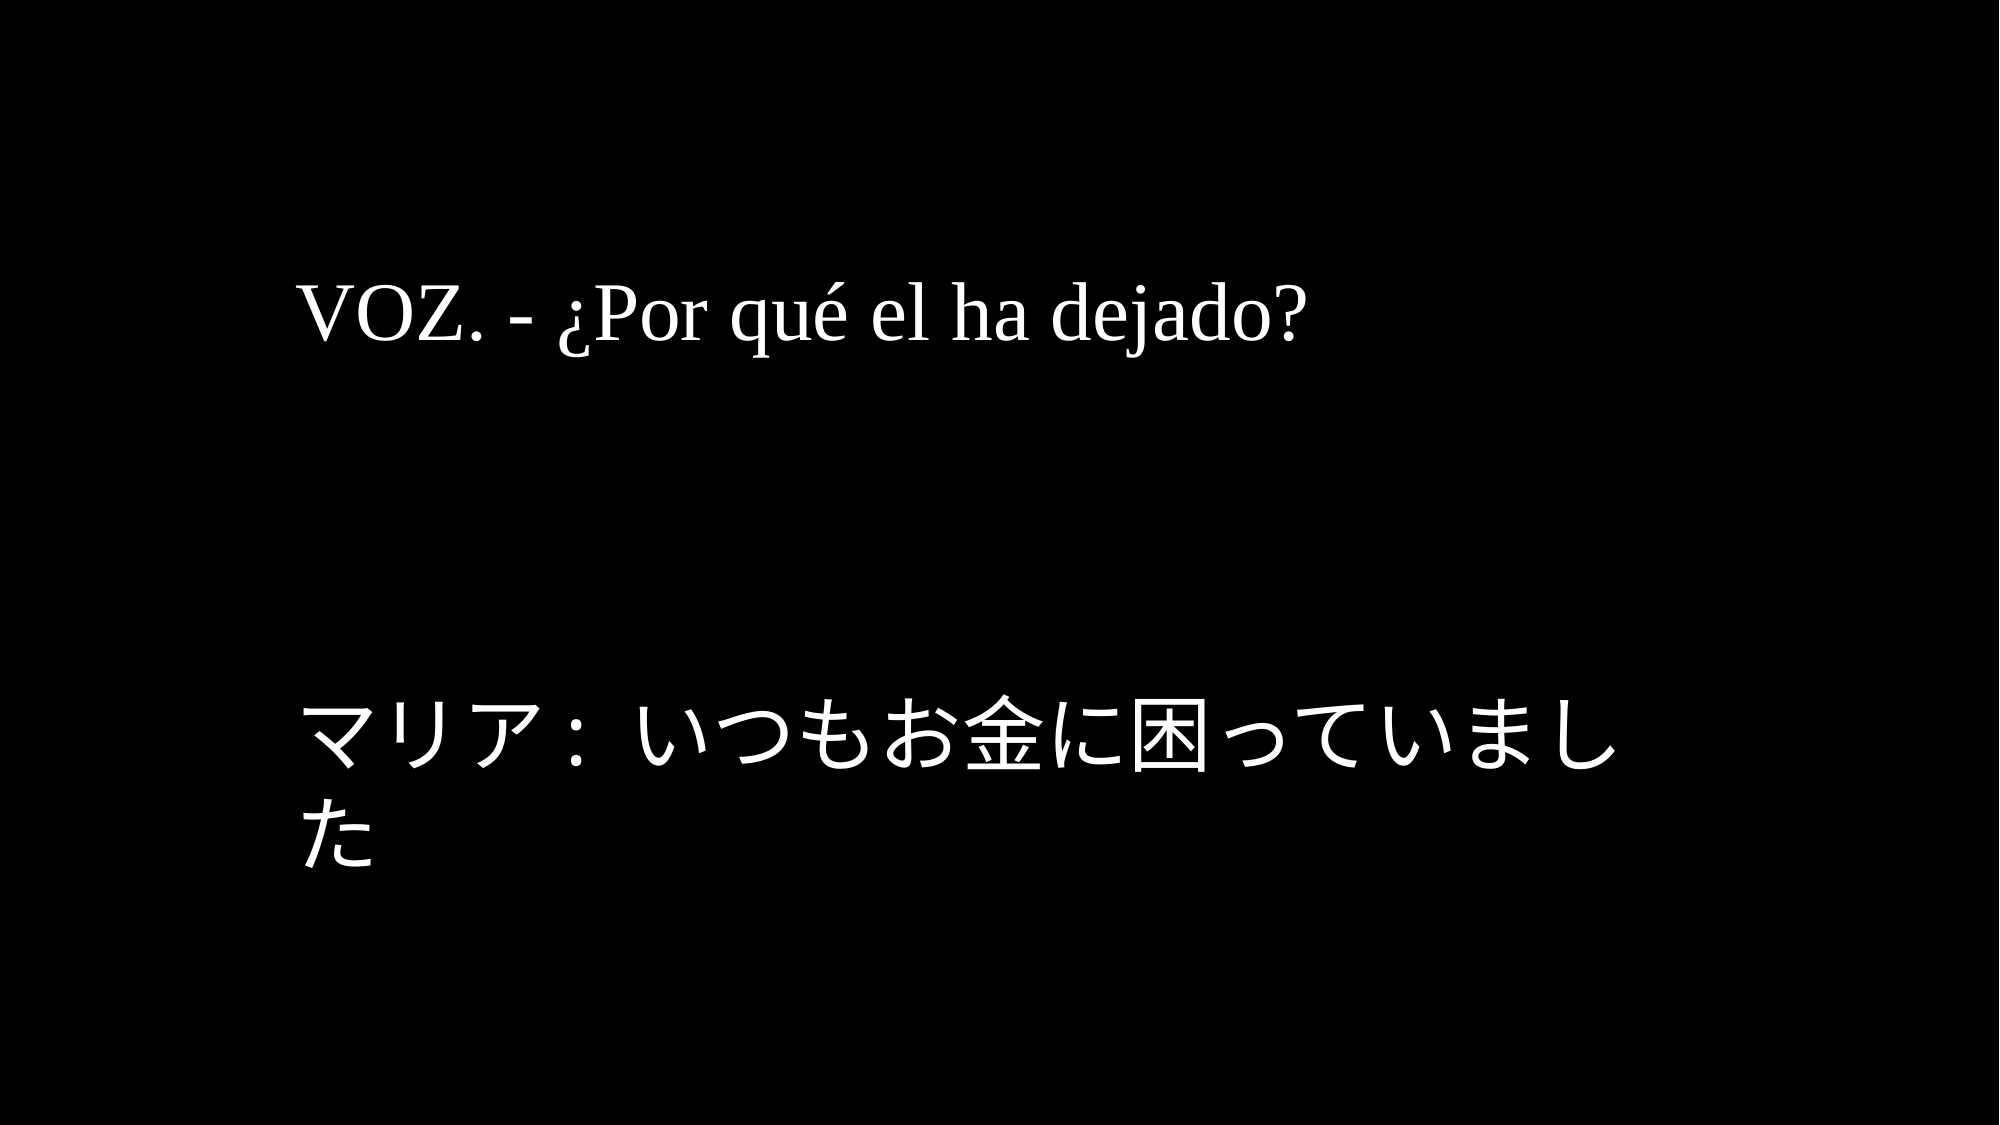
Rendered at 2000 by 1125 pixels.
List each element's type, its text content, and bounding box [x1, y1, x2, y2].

text_box VOZ. - ¿Por qué el ha dejado? [280, 249, 1448, 410]
text_box マリア: いつもお金に困っていました [280, 674, 1719, 935]
